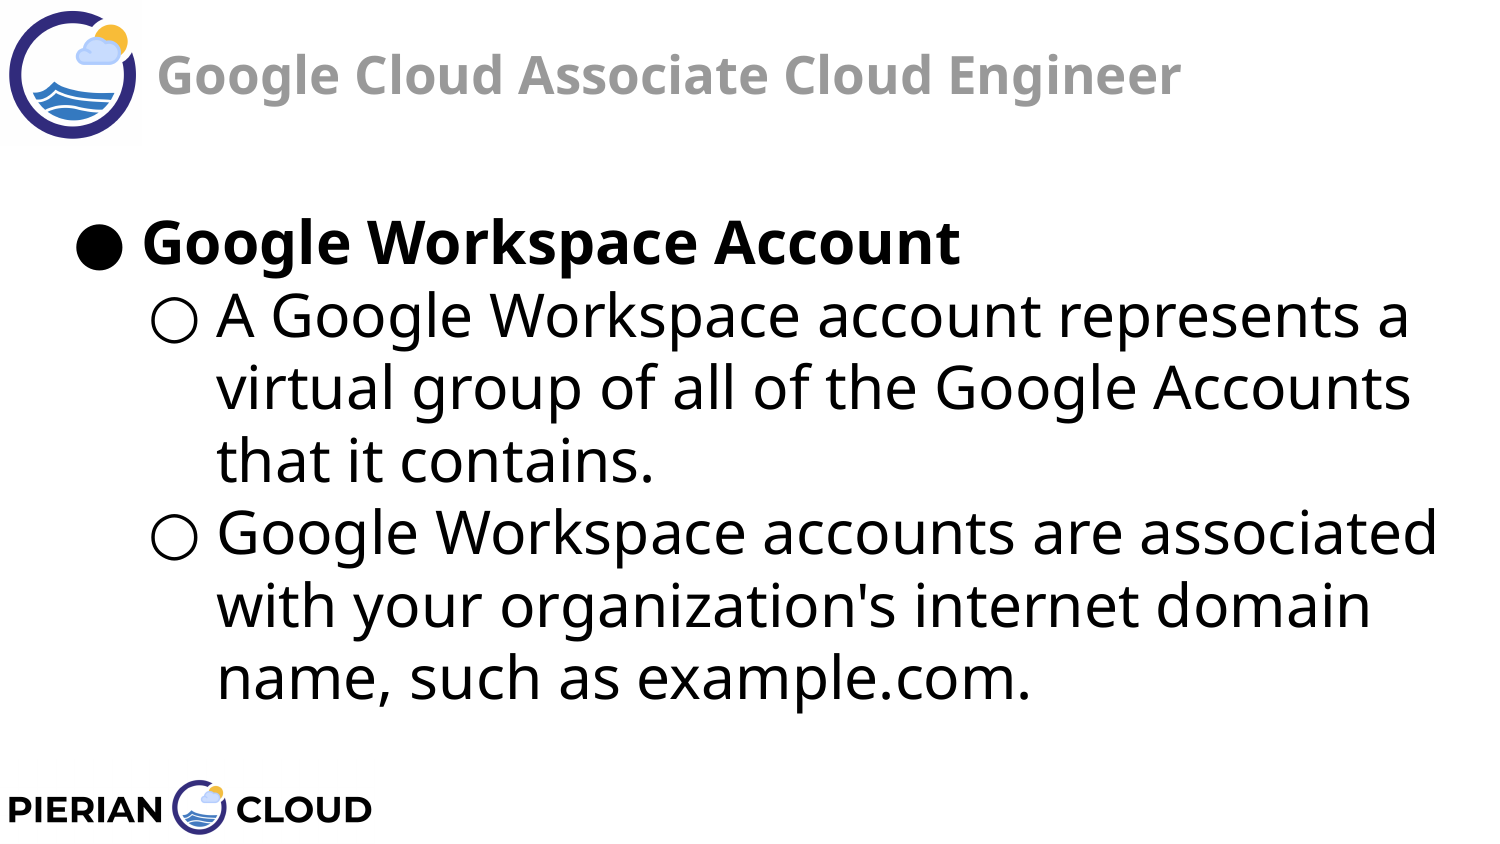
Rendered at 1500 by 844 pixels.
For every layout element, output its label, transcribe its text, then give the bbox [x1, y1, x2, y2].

picture [0, 0, 142, 146]
title Google Cloud Associate Cloud Engineer [146, 25, 1420, 120]
subtitle Google Workspace Account A Google Workspace account represents a virtual group of all of the Google Accounts that it contains. Google Workspace accounts are associated with your organization's internet domain name, such as example.com. [51, 189, 1476, 750]
picture [0, 758, 375, 844]
